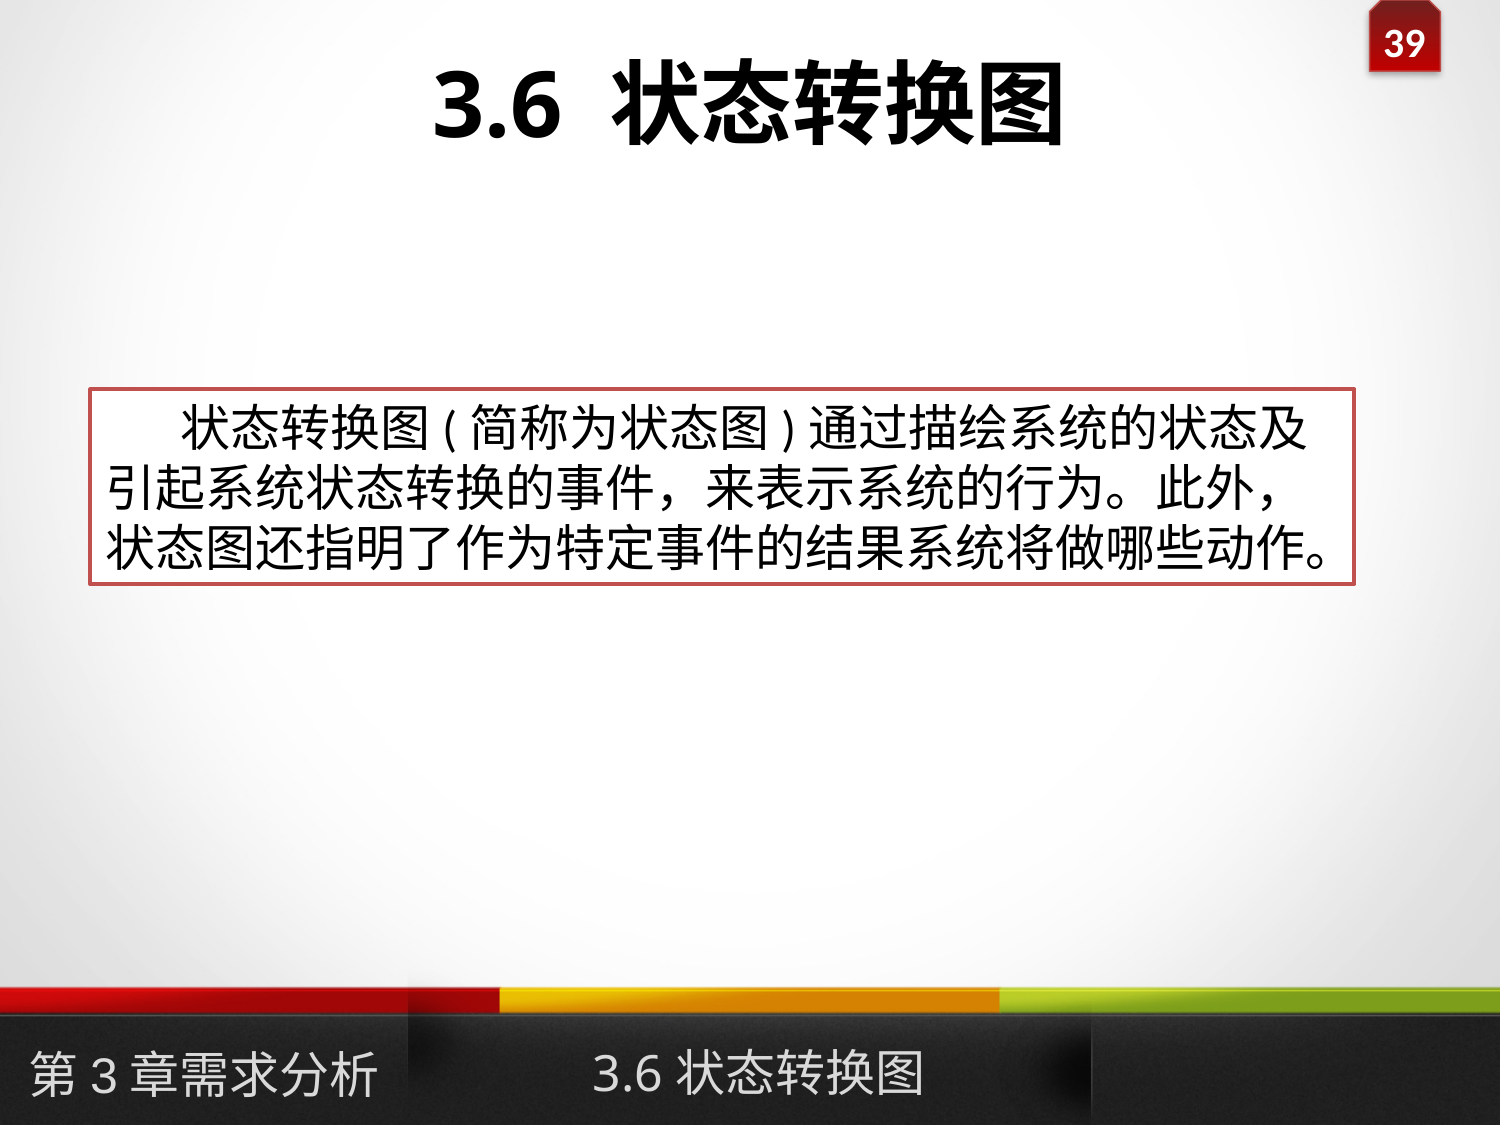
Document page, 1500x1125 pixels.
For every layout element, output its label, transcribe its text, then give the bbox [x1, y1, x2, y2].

text_box 第3章需求分析 [0, 1034, 431, 1113]
title 3.6 状态转换图 [75, 7, 1425, 195]
text_box 状态转换图(简称为状态图)通过描绘系统的状态及引起系统状态转换的事件，来表示系统的行为。此外，状态图还指明了作为特定事件的结果系统将做哪些动作。 [88, 387, 1356, 586]
text_box 3.6状态转换图 [383, 1032, 1135, 1111]
picture [0, 0, 1500, 1125]
